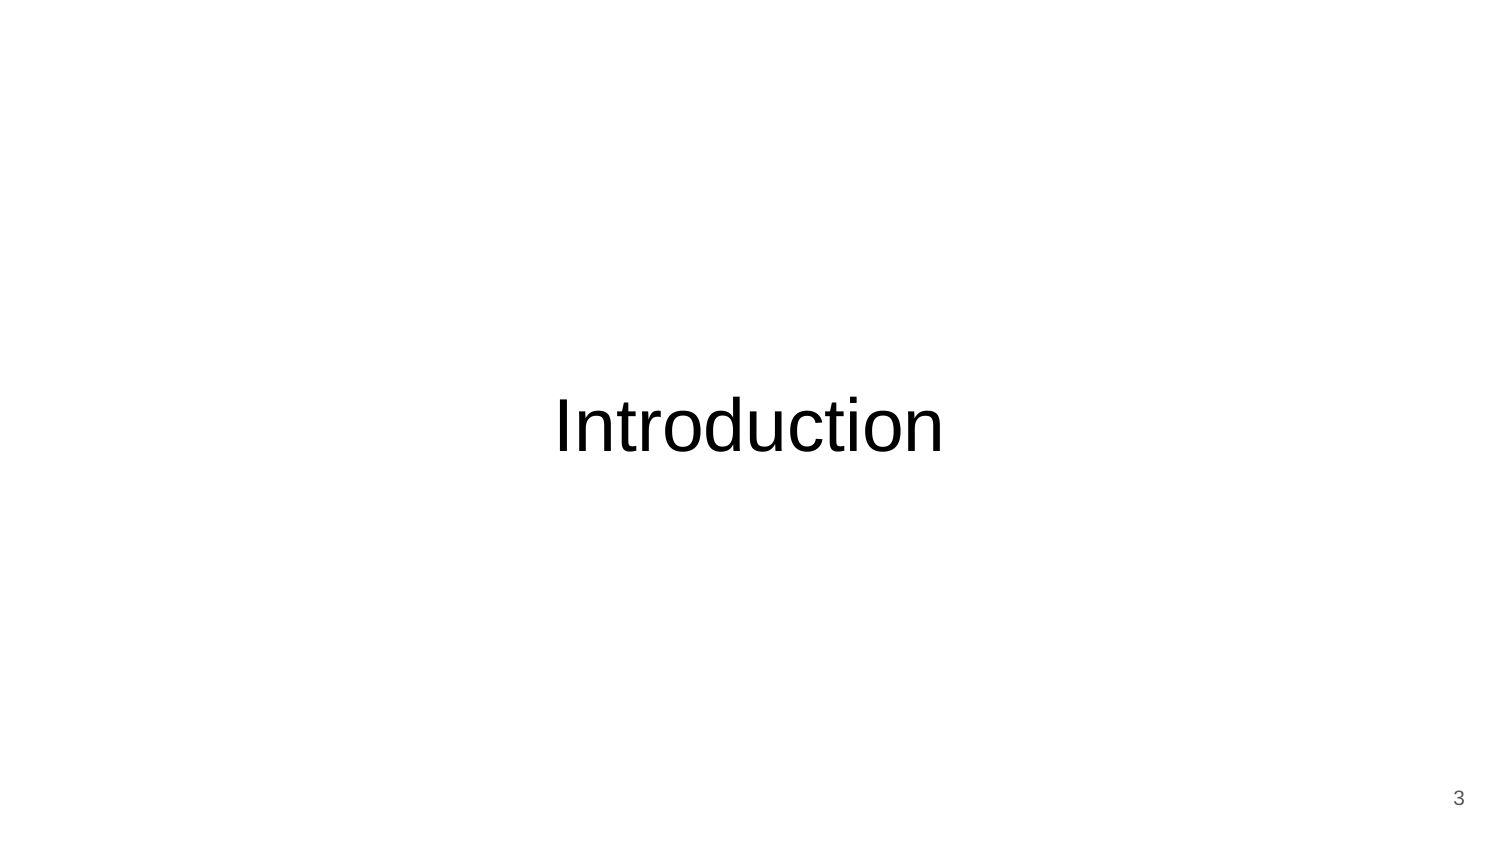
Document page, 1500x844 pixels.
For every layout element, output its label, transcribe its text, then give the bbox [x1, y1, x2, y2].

slide_number 3 [1389, 764, 1480, 830]
title Introduction [51, 352, 1449, 491]
